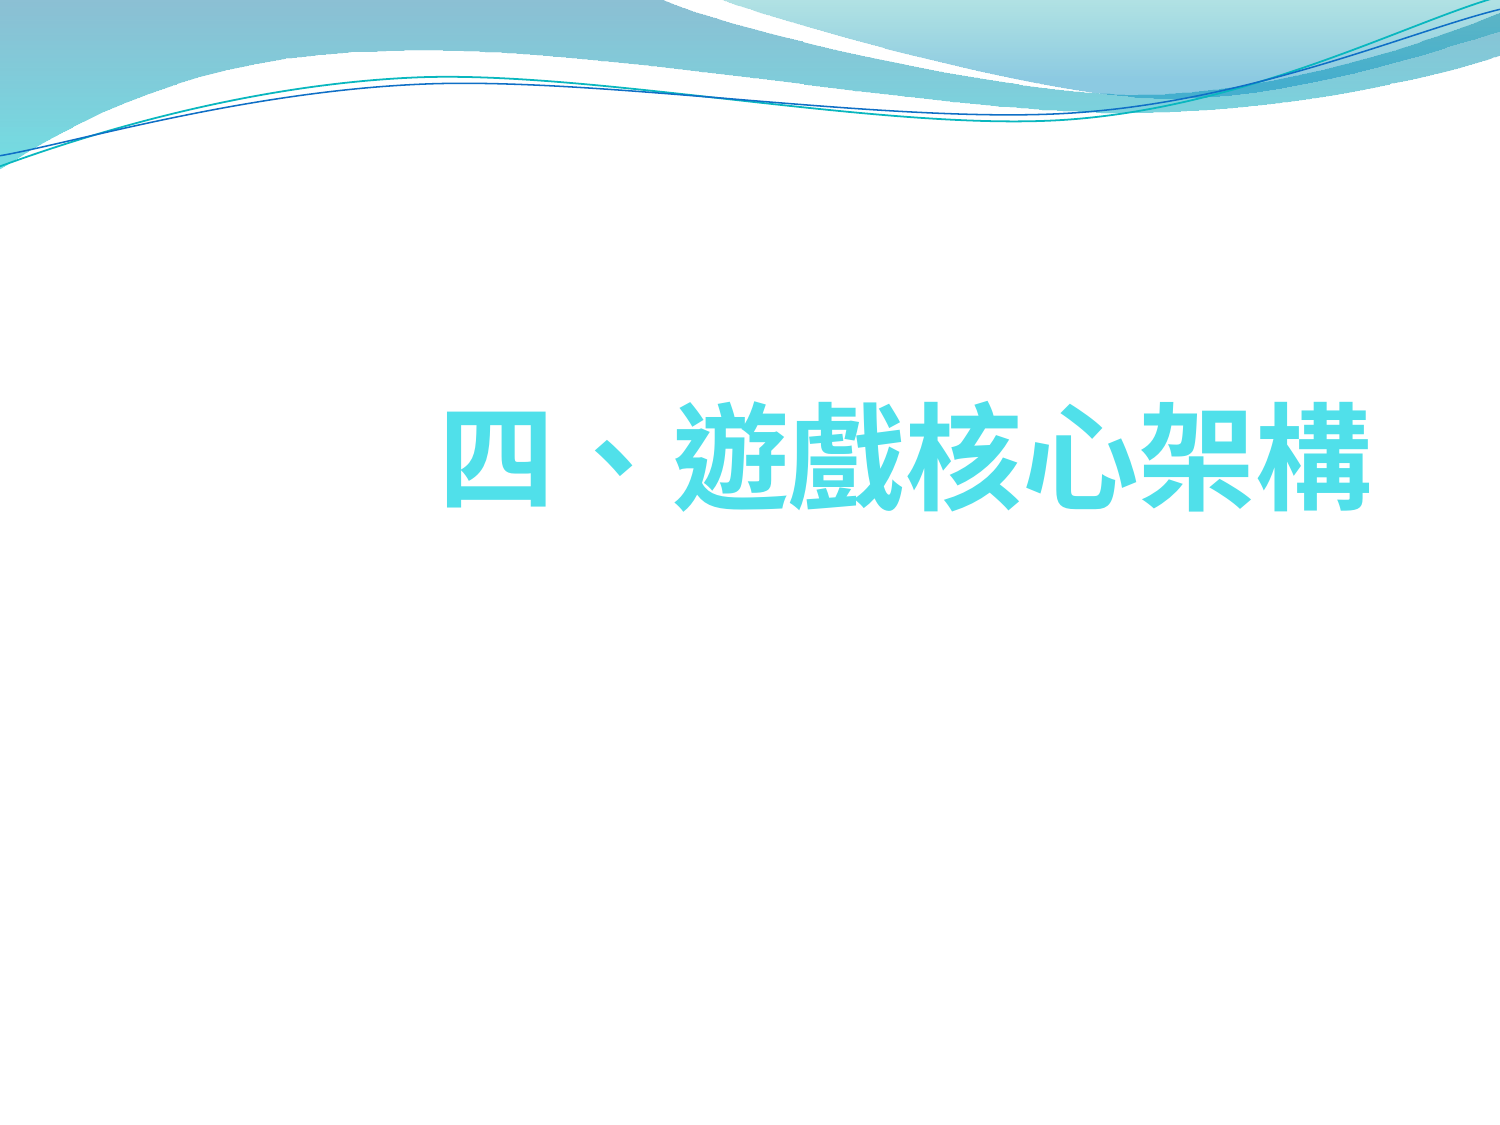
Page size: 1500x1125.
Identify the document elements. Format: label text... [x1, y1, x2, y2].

title 四、遊戲核心架構 [87, 224, 1376, 525]
